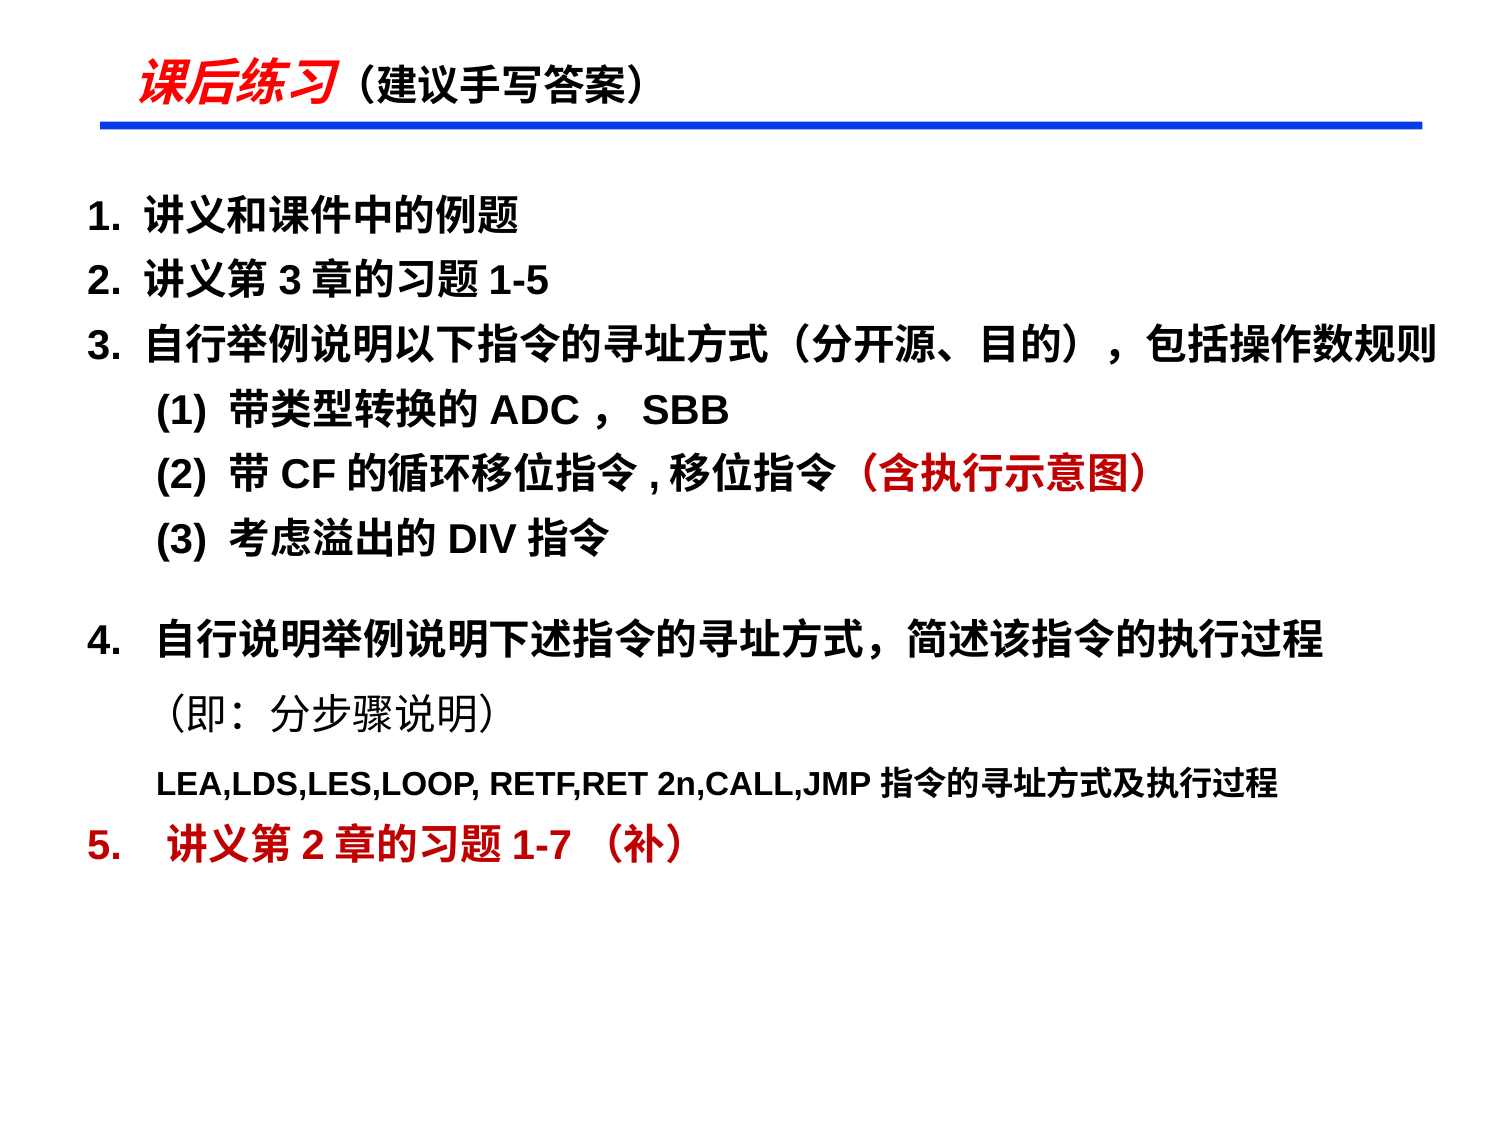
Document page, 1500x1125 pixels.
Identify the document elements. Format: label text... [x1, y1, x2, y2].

title 课后练习（建议手写答案） [123, 54, 987, 116]
list 1. 讲义和课件中的例题 2. 讲义第3章的习题1-5 3. 自行举例说明以下指令的寻址方式（分开源、目的），包括操作数规则 (1) 带类型转换的ADC，SBB (2) 带CF的循环移位指令,移位指令（含执行示意图） (3) 考虑溢出的DIV指令 4. 自行说明举例说明下述指令的寻址方式，简述该指令的执行过程 （即：分步骤说明） LEA,LDS,LES,LOOP, RETF,RET 2n,CALL,JMP指令的寻址方式及执行过程 5. 讲义第2章的习题1-7（补） [76, 196, 1483, 922]
